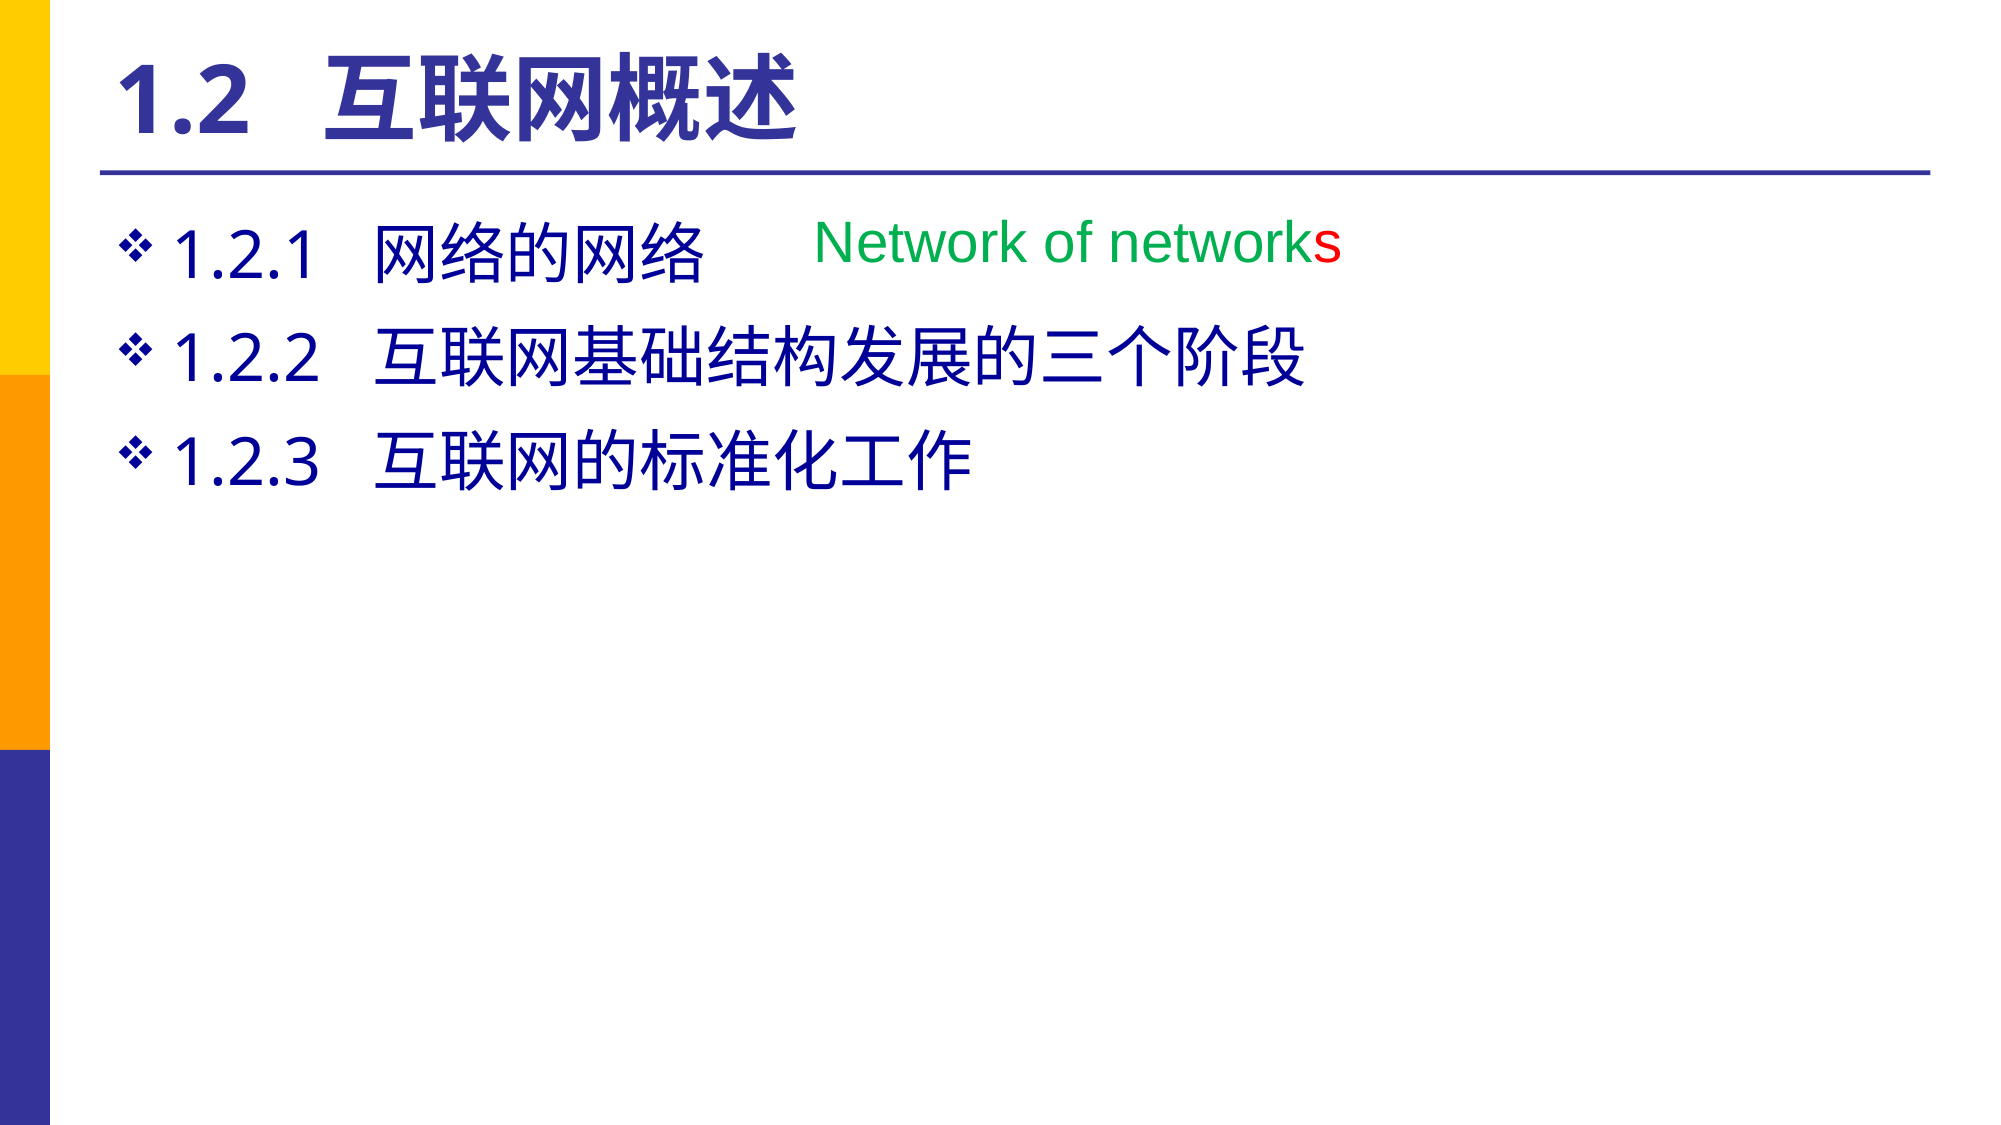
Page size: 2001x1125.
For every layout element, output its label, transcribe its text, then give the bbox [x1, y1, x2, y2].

list 1.2.1 网络的网络 1.2.2 互联网基础结构发展的三个阶段 1.2.3 互联网的标准化工作 [99, 196, 1931, 1006]
text_box Network of networks [799, 196, 1863, 281]
title 1.2 互联网概述 [99, 30, 1931, 161]
